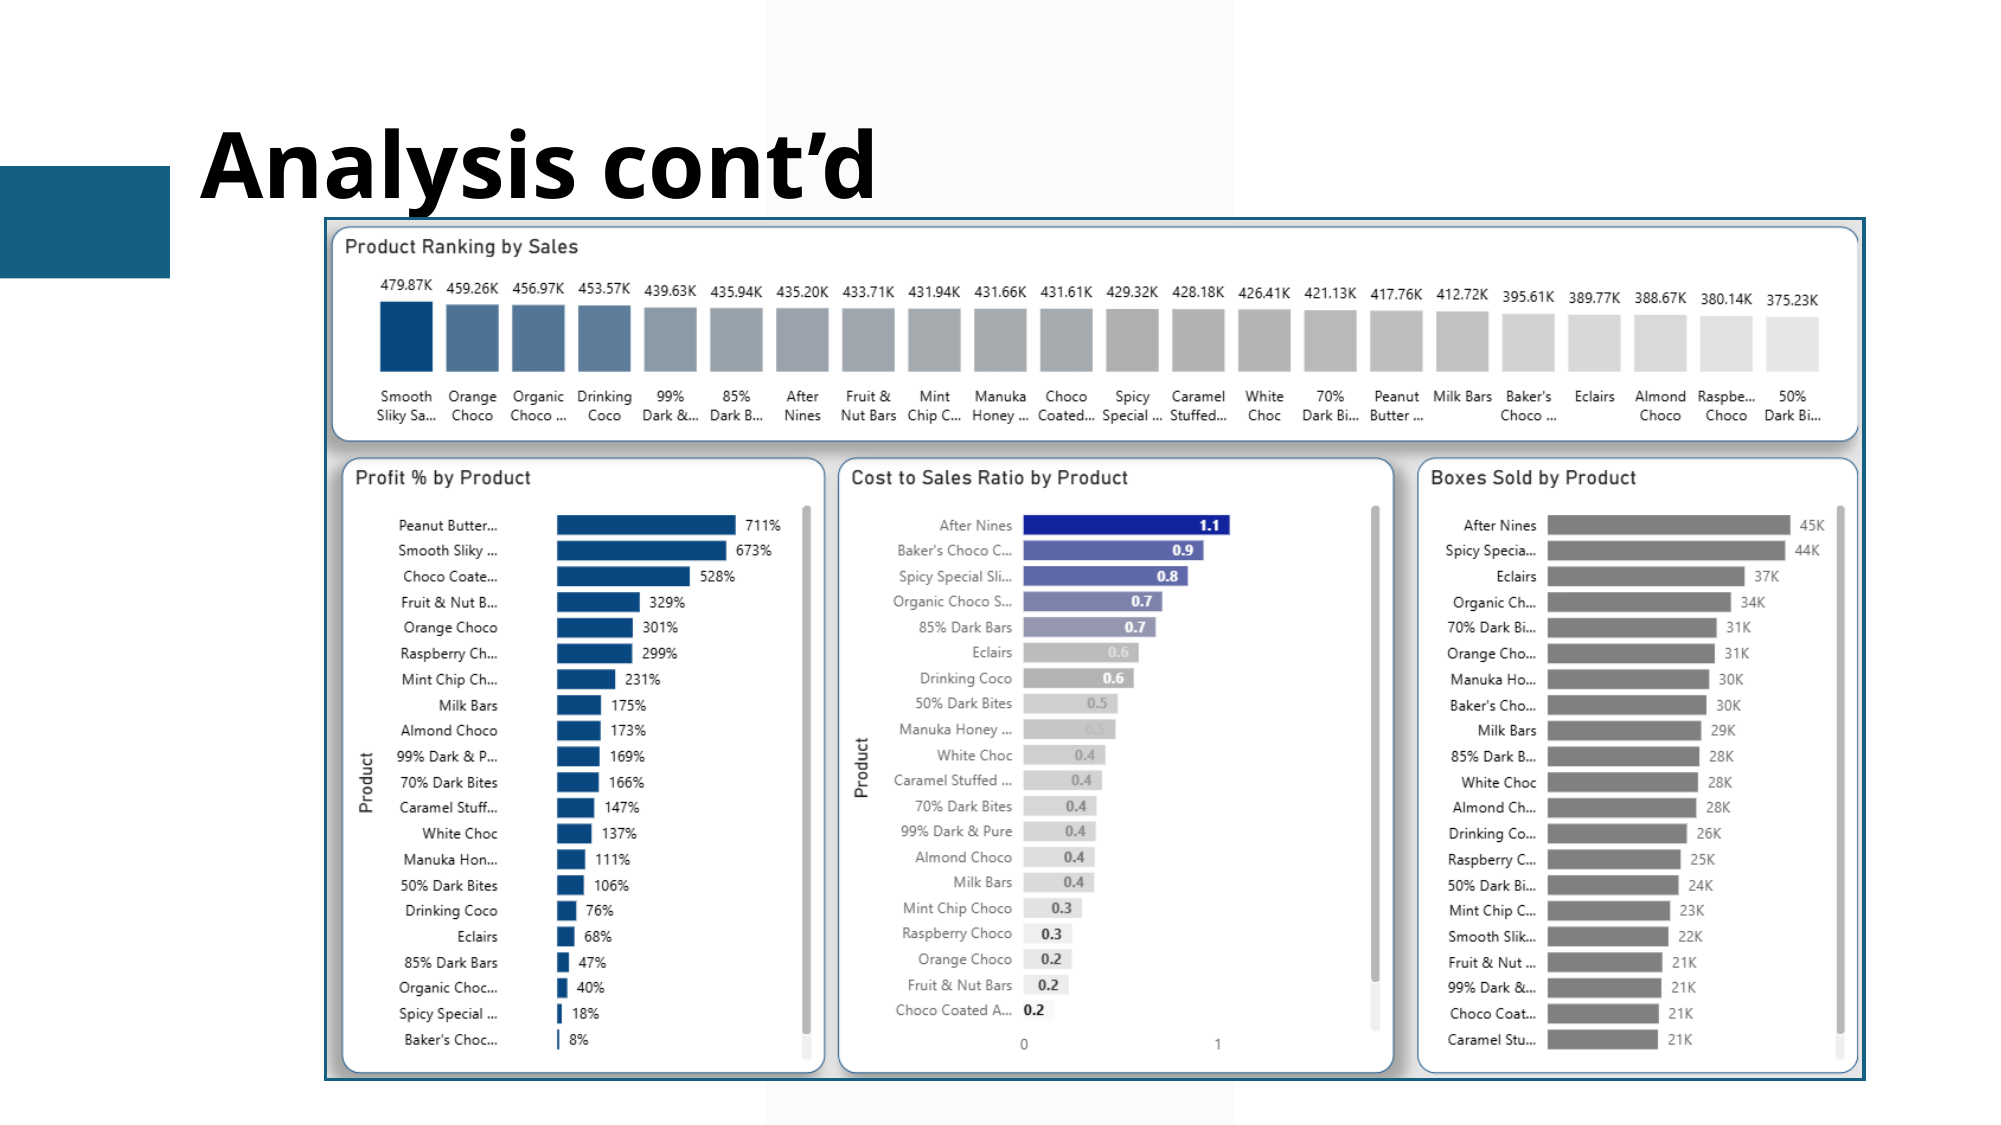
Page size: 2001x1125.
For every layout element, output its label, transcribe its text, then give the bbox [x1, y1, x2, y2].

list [326, 219, 1863, 1079]
title Analysis cont’d [137, 59, 1863, 278]
